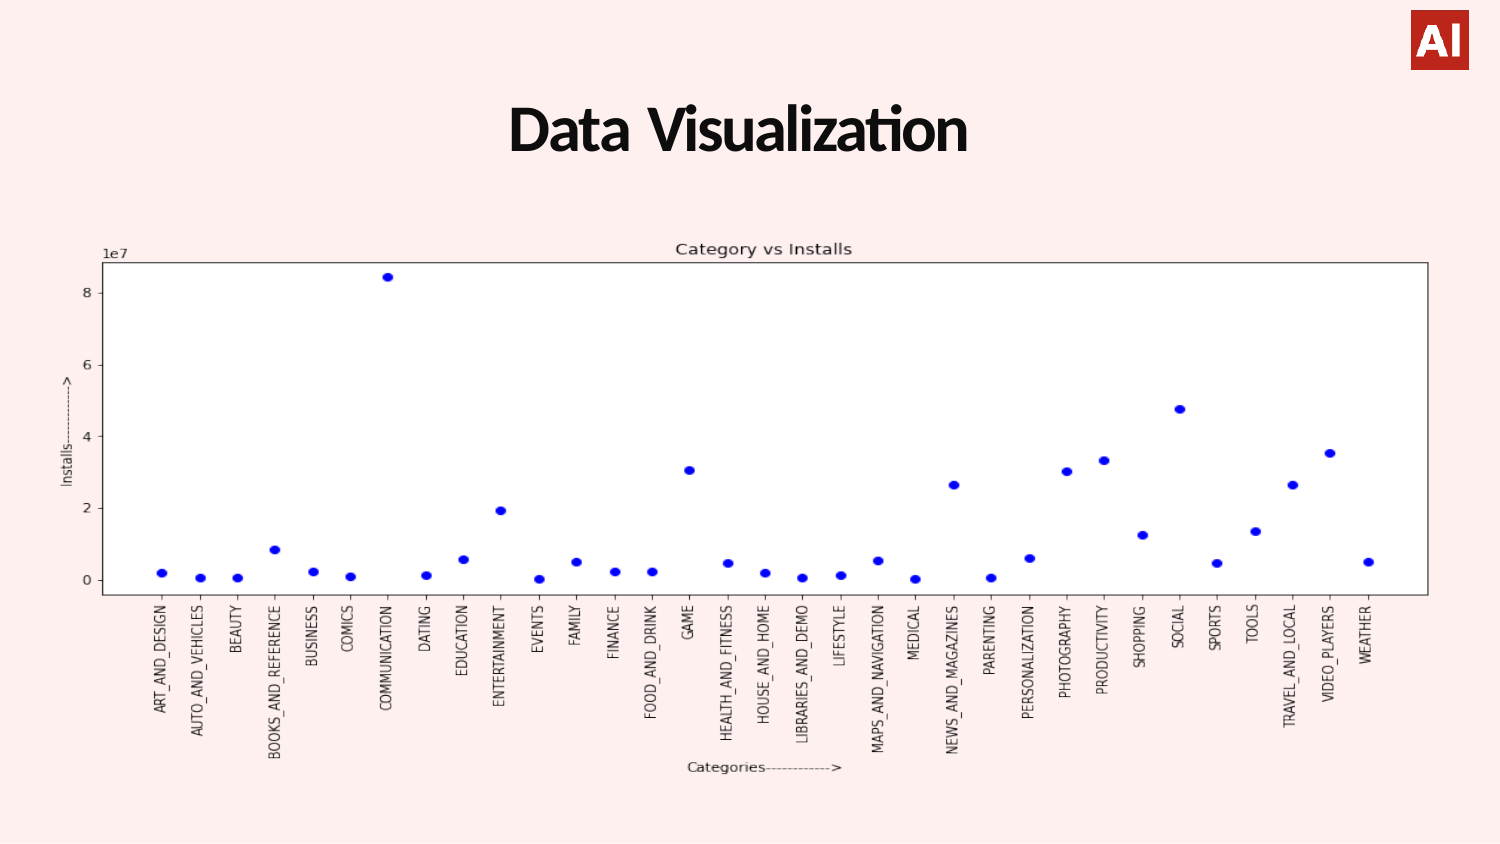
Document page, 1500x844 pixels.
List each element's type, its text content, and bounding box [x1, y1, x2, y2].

picture [1411, 10, 1469, 70]
picture [49, 234, 1438, 783]
text_box Data Visualization [64, 82, 1400, 165]
